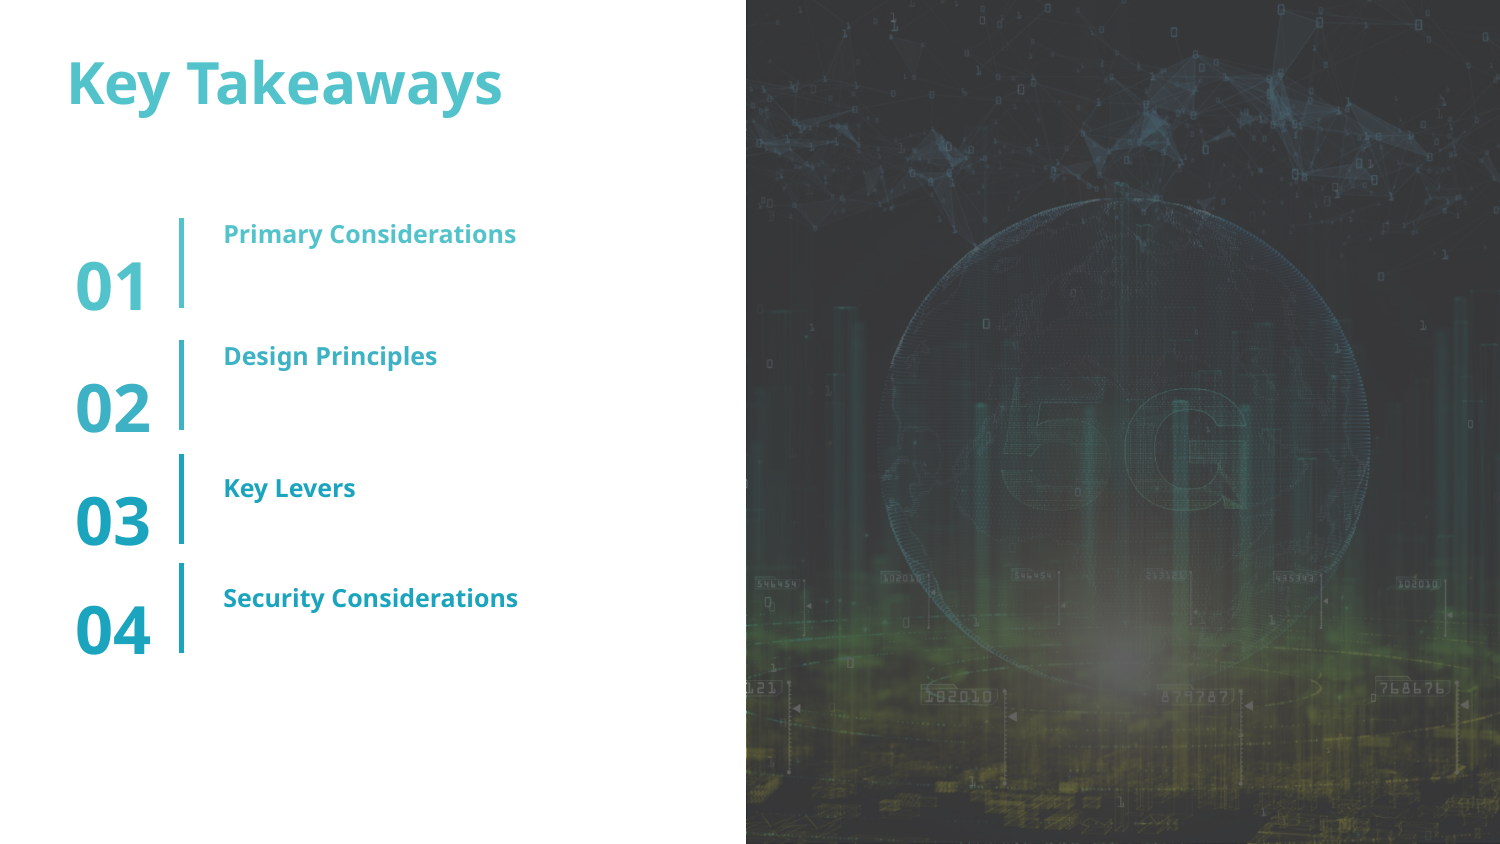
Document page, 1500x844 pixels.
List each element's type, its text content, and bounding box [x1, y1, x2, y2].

text_box Key Levers Radio spectrum, cloud infrastructure, AI/ML. [208, 450, 689, 548]
text_box Security Considerations Eight recommendations from ITU. [208, 559, 689, 658]
text_box 02 [60, 318, 167, 431]
text_box Primary Considerations Flexibility, forward compatibility, and ultra-lean design. [208, 196, 689, 318]
picture [746, 0, 1500, 844]
text_box Design Principles 5G frequency bands, modularization, software, scalability, and value. [208, 318, 689, 450]
text_box 01 [60, 196, 167, 318]
text_box 04 [60, 541, 167, 676]
text_box Key Takeaways [66, 46, 689, 117]
text_box 03 [60, 431, 167, 541]
